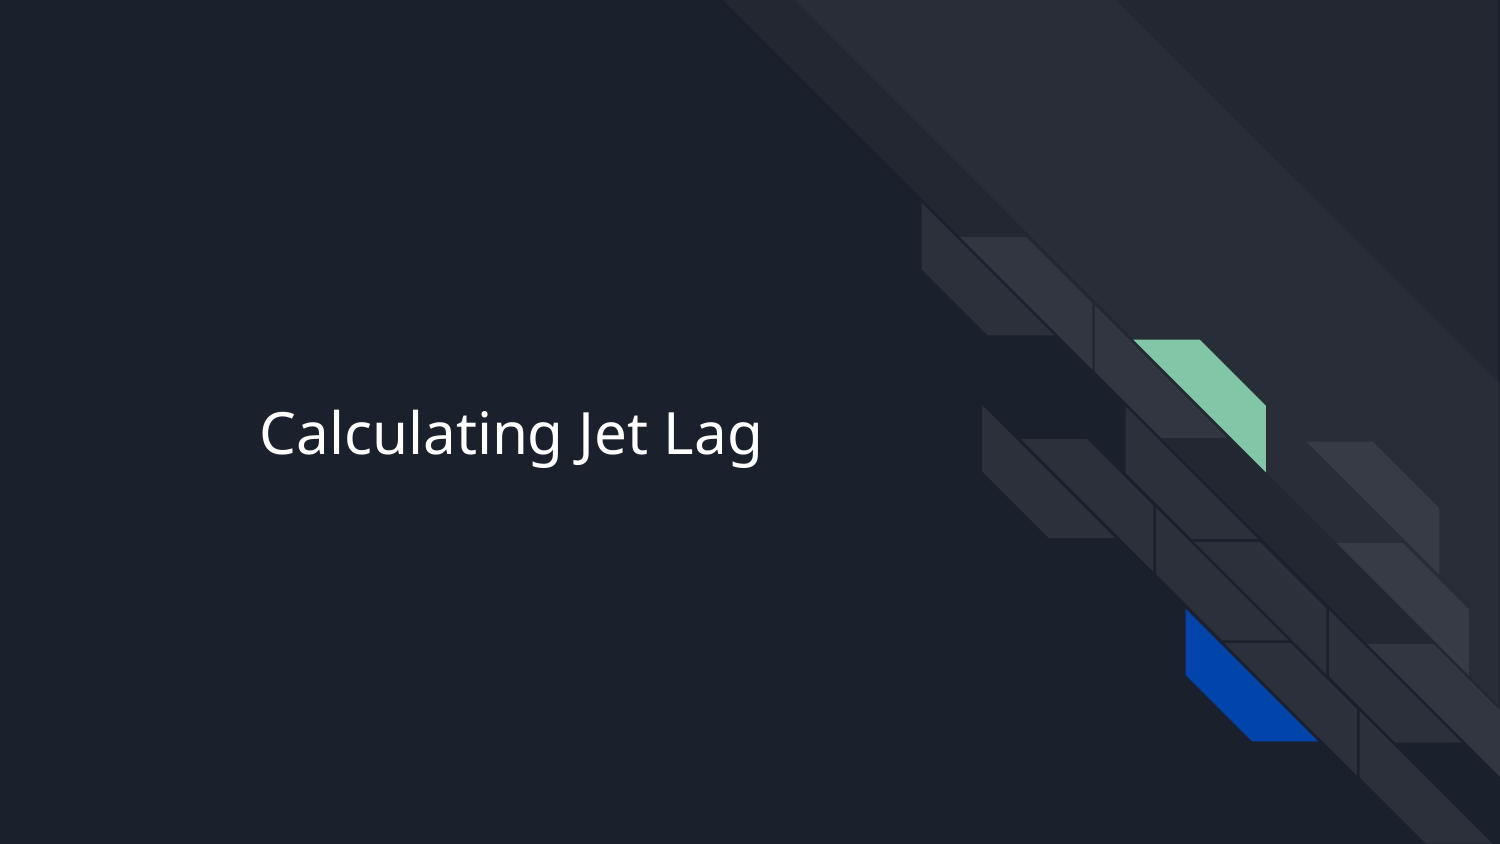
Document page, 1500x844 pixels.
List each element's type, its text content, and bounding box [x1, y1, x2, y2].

title Calculating Jet Lag [135, 336, 888, 526]
